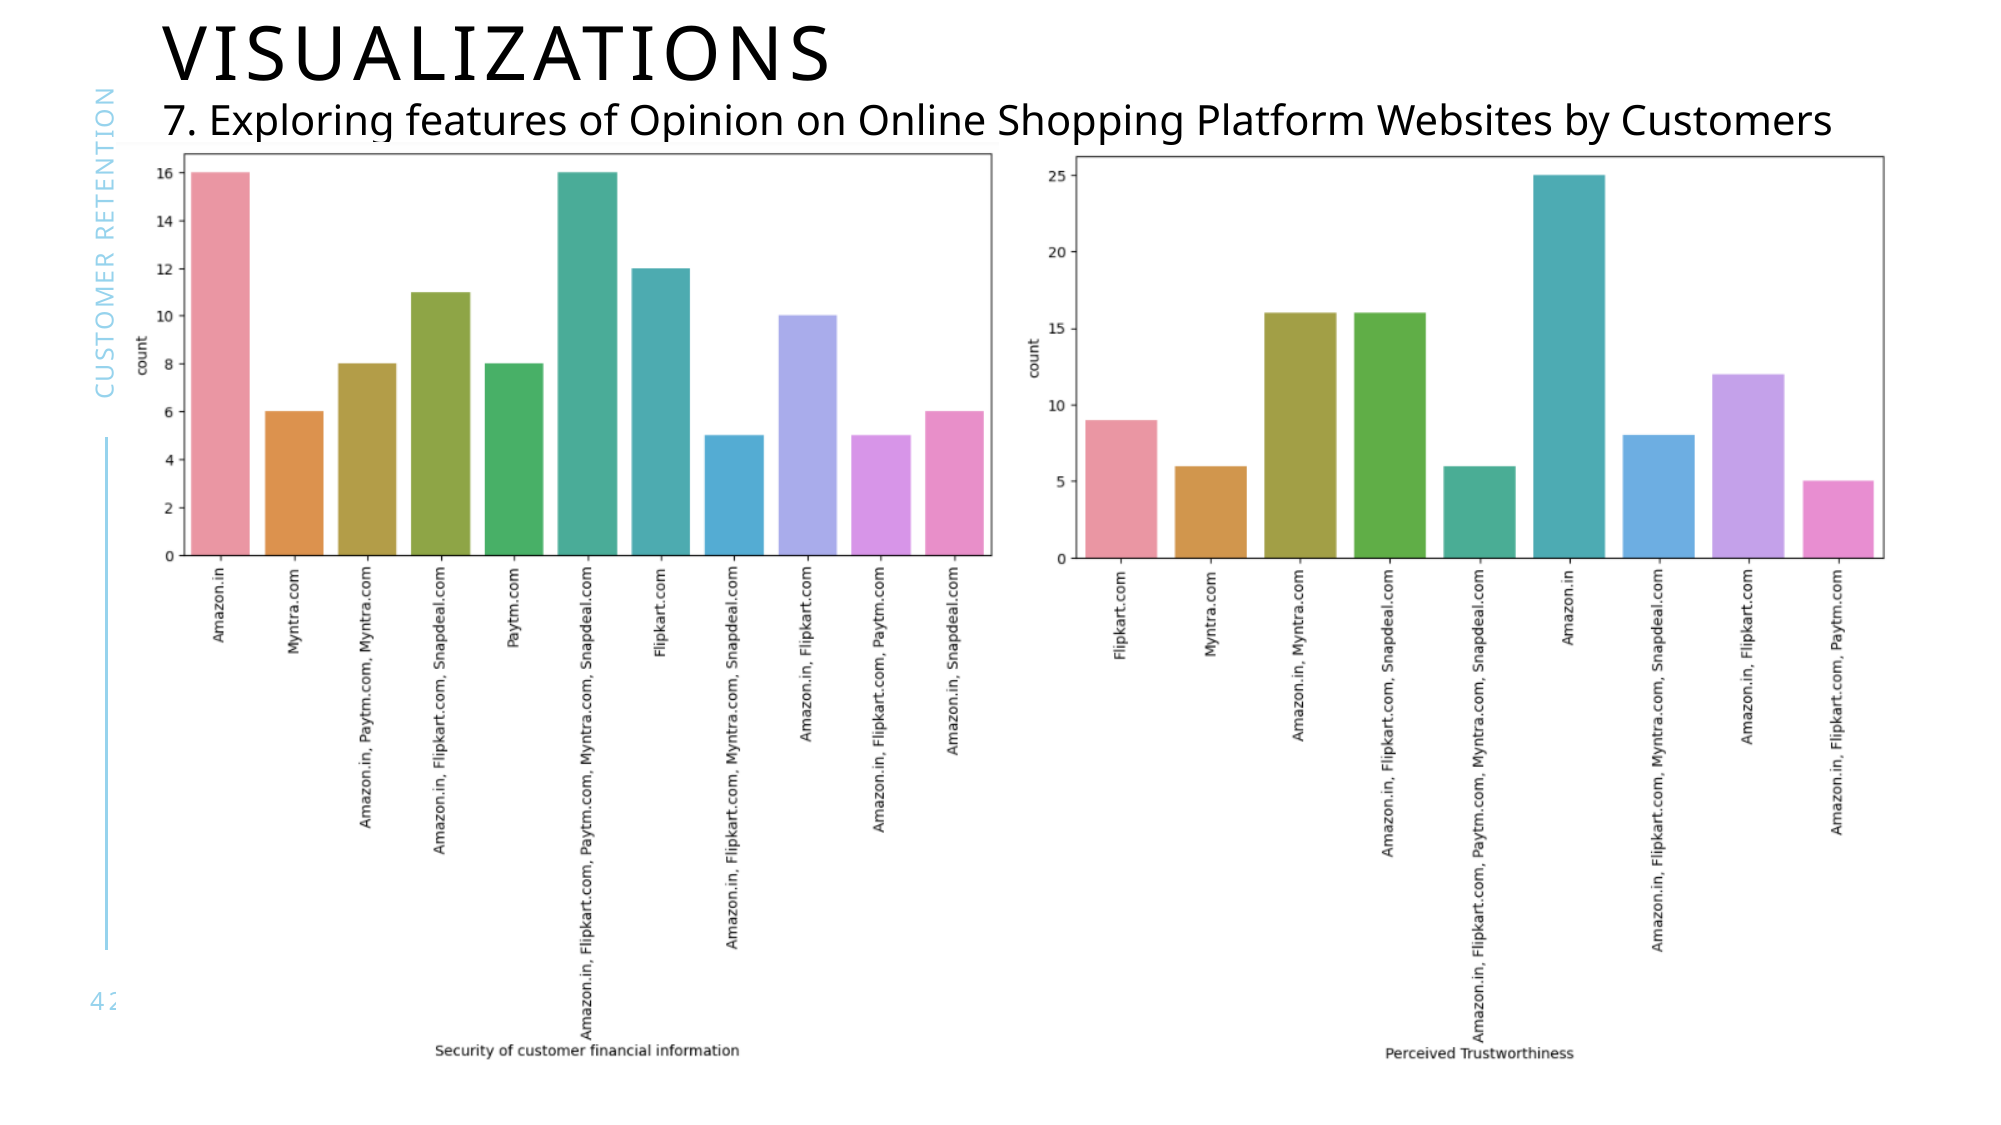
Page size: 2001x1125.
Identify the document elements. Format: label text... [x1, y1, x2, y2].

picture [1018, 146, 1900, 1071]
picture [116, 142, 999, 1062]
slide_number 42 [68, 987, 116, 1018]
footer Customer retention [90, 75, 117, 400]
list 7. Exploring features of Opinion on Online Shopping Platform Websites by Customers [162, 93, 1928, 156]
title VISUALIZATIONS [162, 16, 1989, 105]
